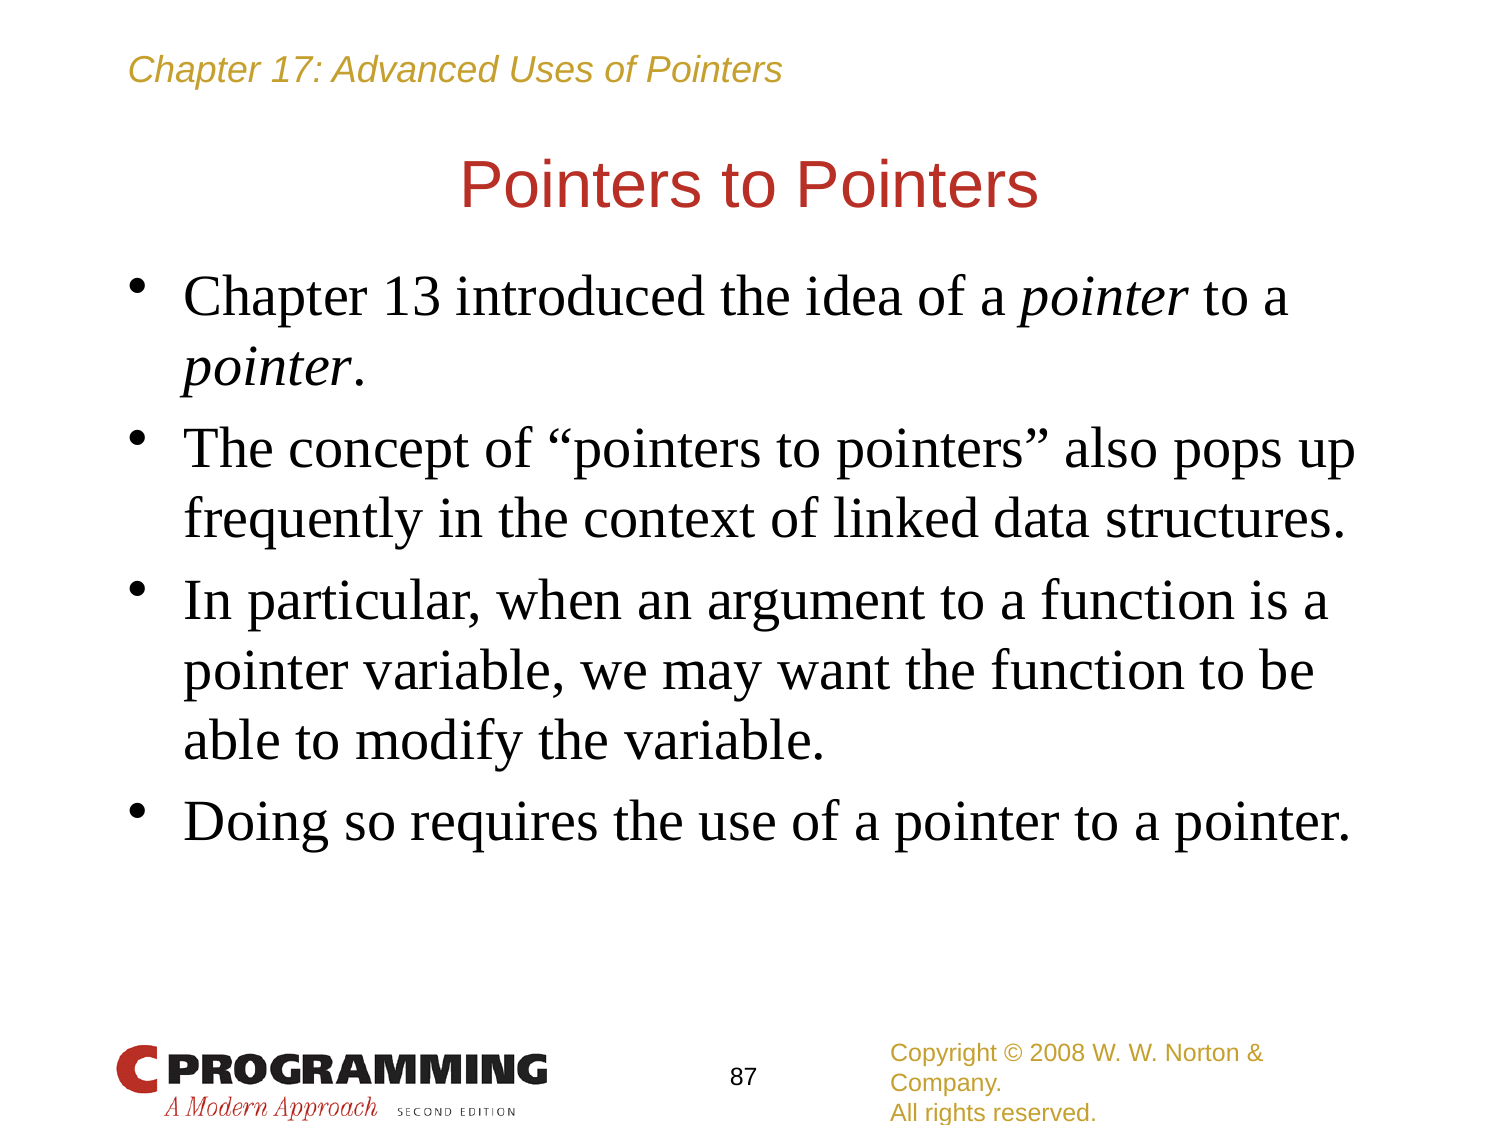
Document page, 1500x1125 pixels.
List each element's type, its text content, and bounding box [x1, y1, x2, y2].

list Chapter 13 introduced the idea of a pointer to a pointer. The concept of “pointers to pointers” also pops up frequently in the context of linked data structures. In particular, when an argument to a function is a pointer variable, we may want the function to be able to modify the variable. Doing so requires the use of a pointer to a pointer. [112, 249, 1388, 1038]
title Pointers to Pointers [112, 125, 1388, 238]
slide_number 87 [687, 1049, 801, 1101]
picture [112, 1041, 550, 1123]
footer Copyright © 2008 W. W. Norton & Company. All rights reserved. [874, 1043, 1388, 1119]
